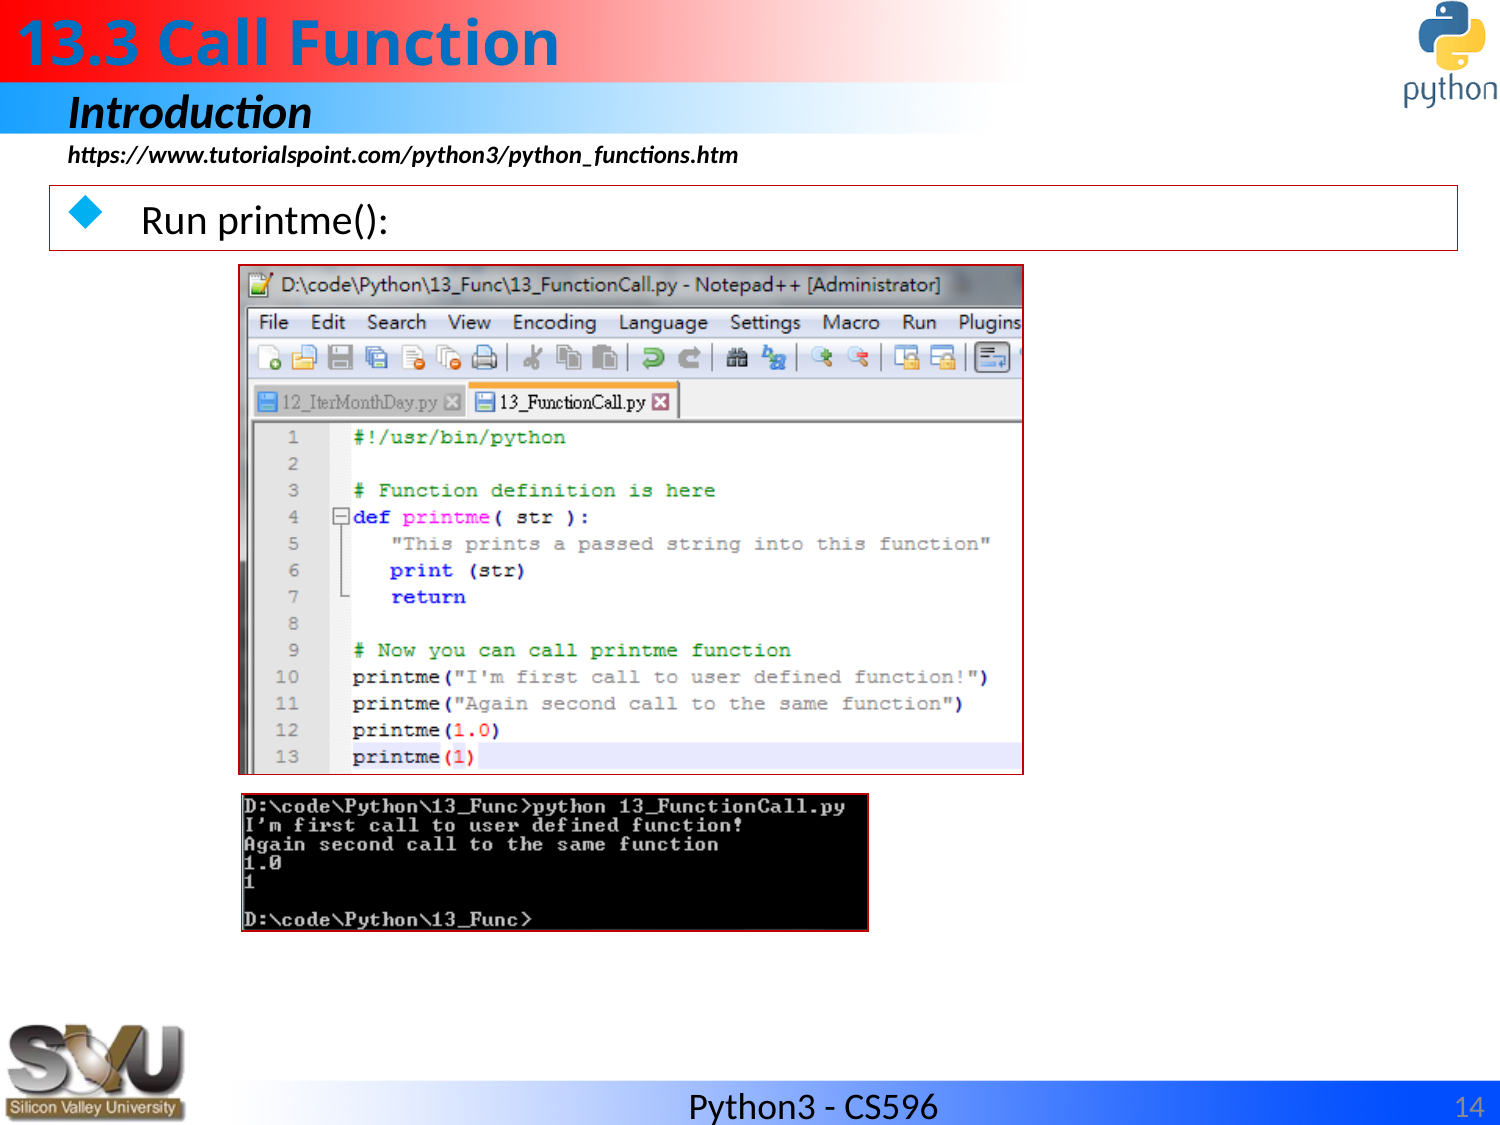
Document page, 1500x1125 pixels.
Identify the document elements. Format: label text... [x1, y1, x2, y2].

title 13.3 Call Function [0, 0, 1402, 95]
text_box Run printme(): [49, 185, 1458, 251]
text_box Introduction https://www.tutorialspoint.com/python3/python_functions.htm [52, 73, 1008, 176]
slide_number 14 [1162, 1074, 1500, 1125]
text_box Python3 - CS596 [462, 1075, 1165, 1125]
picture [0, 0, 1500, 1125]
